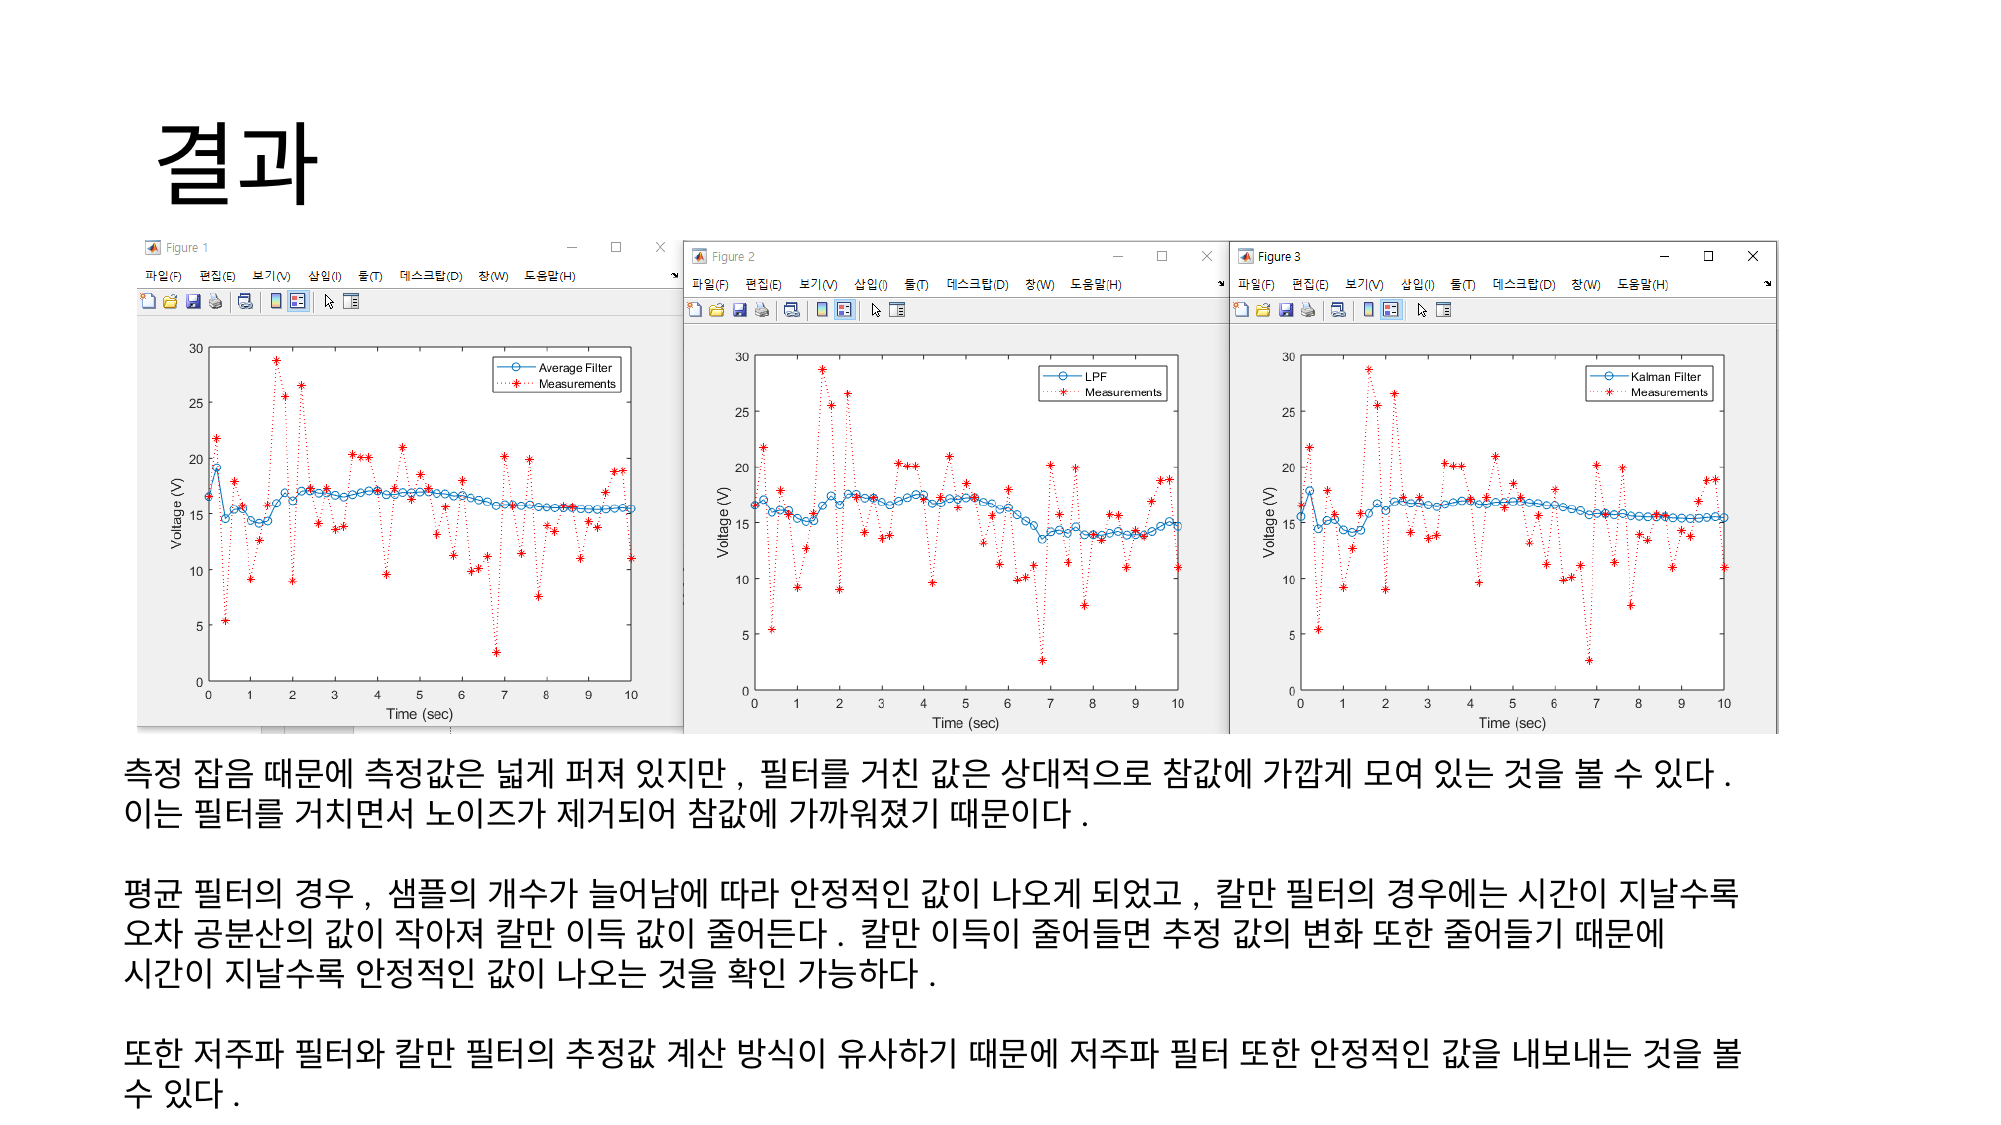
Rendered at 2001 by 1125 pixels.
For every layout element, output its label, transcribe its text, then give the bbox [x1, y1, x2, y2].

title 결과 [137, 59, 1863, 278]
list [137, 240, 1779, 734]
text_box 측정 잡음 때문에 측정값은 넓게 퍼져 있지만, 필터를 거친 값은 상대적으로 참값에 가깝게 모여 있는 것을 볼 수 있다. 이는 필터를 거치면서 노이즈가 제거되어 참값에 가까워졌기 때문이다. 평균 필터의 경우, 샘플의 개수가 늘어남에 따라 안정적인 값이 나오게 되었고, 칼만 필터의 경우에는 시간이 지날수록 오차 공분산의 값이 작아져 칼만 이득 값이 줄어든다. 칼만 이득이 줄어들면 추정 값의 변화 또한 줄어들기 때문에 시간이 지날수록 안정적인 값이 나오는 것을 확인 가능하다. 또한 저주파 필터와 칼만 필터의 추정값 계산 방식이 유사하기 때문에 저주파 필터 또한 안정적인 값을 내보내는 것을 볼 수 있다. [108, 746, 1778, 1121]
